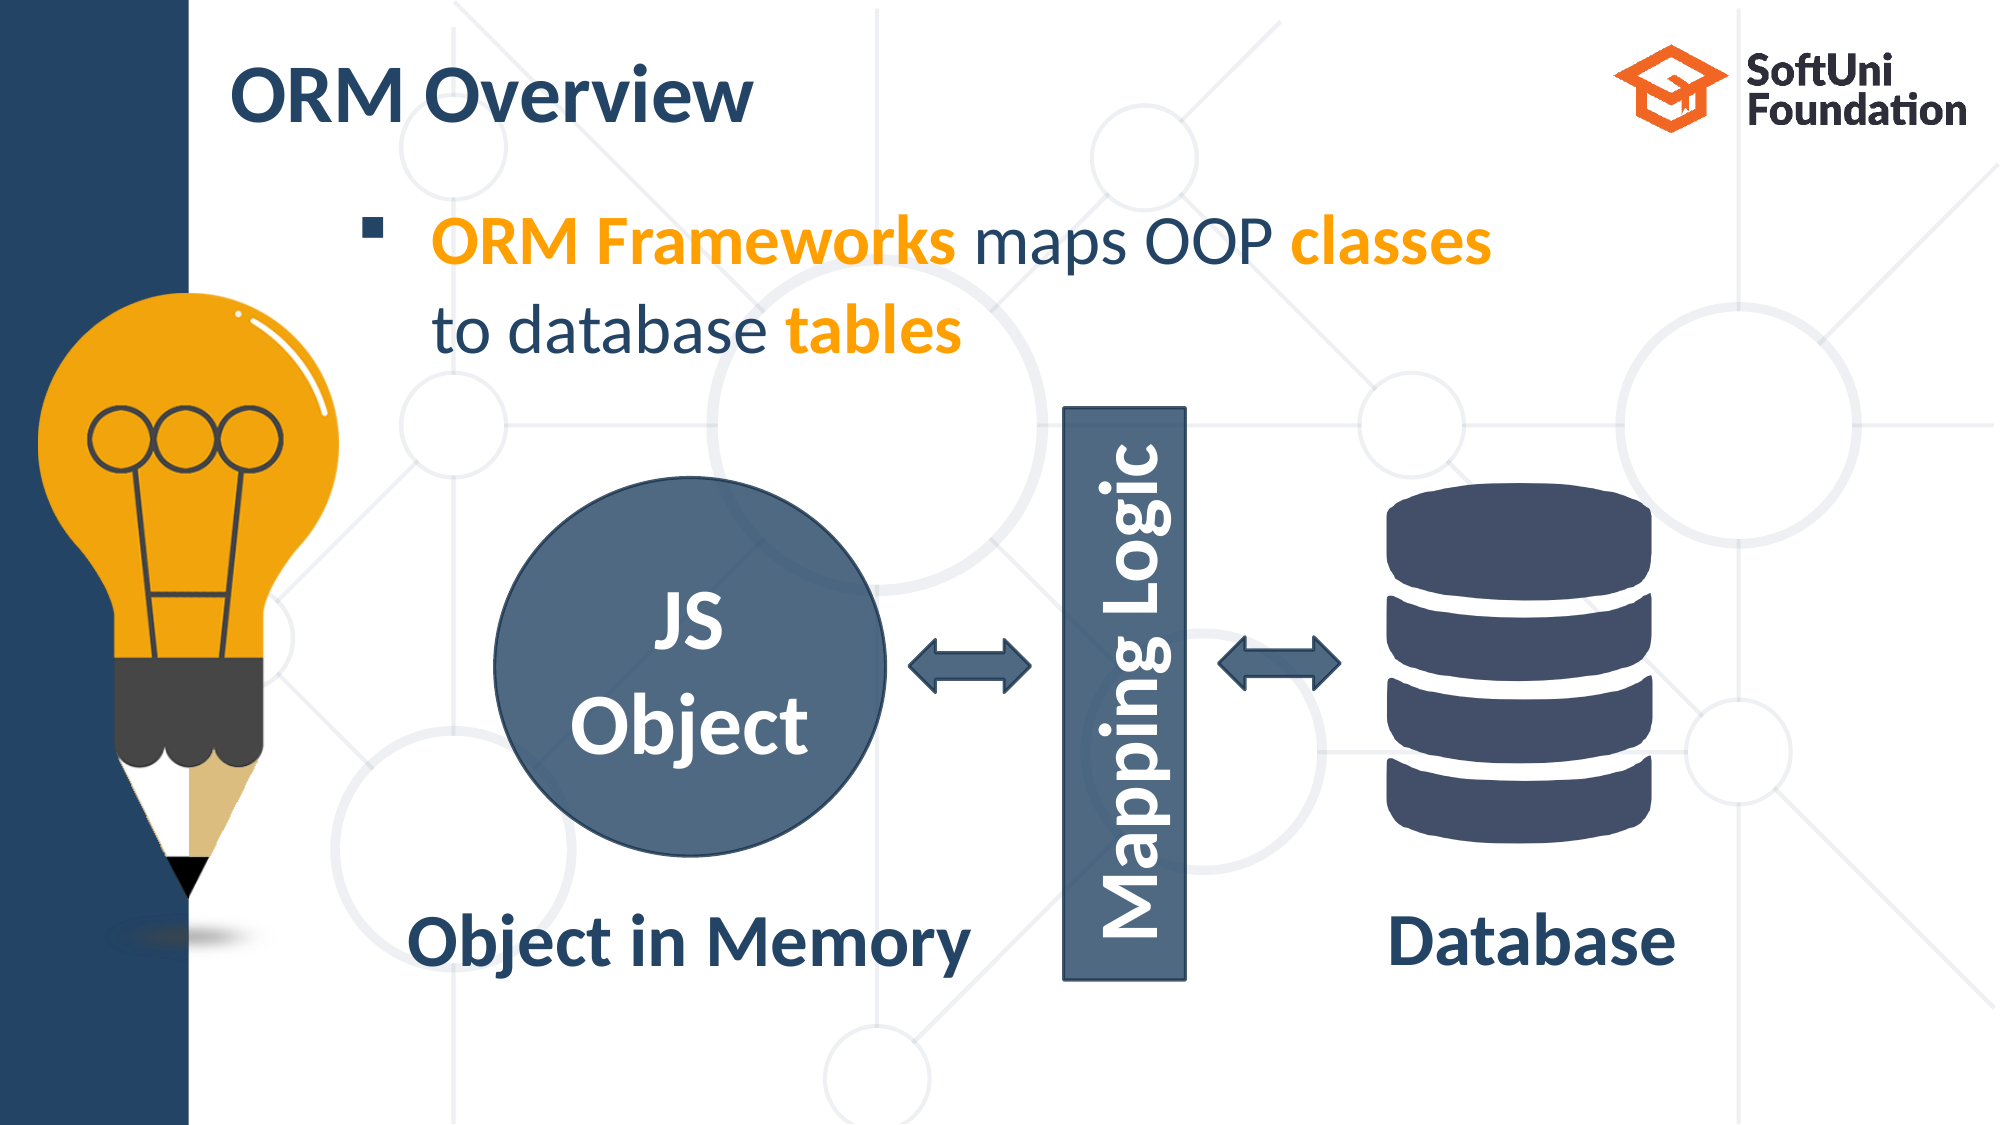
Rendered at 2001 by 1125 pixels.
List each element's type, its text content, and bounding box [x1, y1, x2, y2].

text_box JS Object [492, 475, 888, 859]
list ORM Frameworks maps OOP classes to database tables [338, 183, 1968, 1050]
text_box Mapping Logic [1062, 406, 1187, 982]
picture [1613, 44, 1966, 133]
text_box [1216, 634, 1285, 692]
title ORM Overview [212, 16, 1591, 162]
picture [1290, 435, 1746, 891]
picture [38, 293, 338, 961]
text_box Database [1372, 899, 1693, 988]
text_box [906, 637, 1033, 695]
text_box Object in Memory [392, 883, 988, 989]
